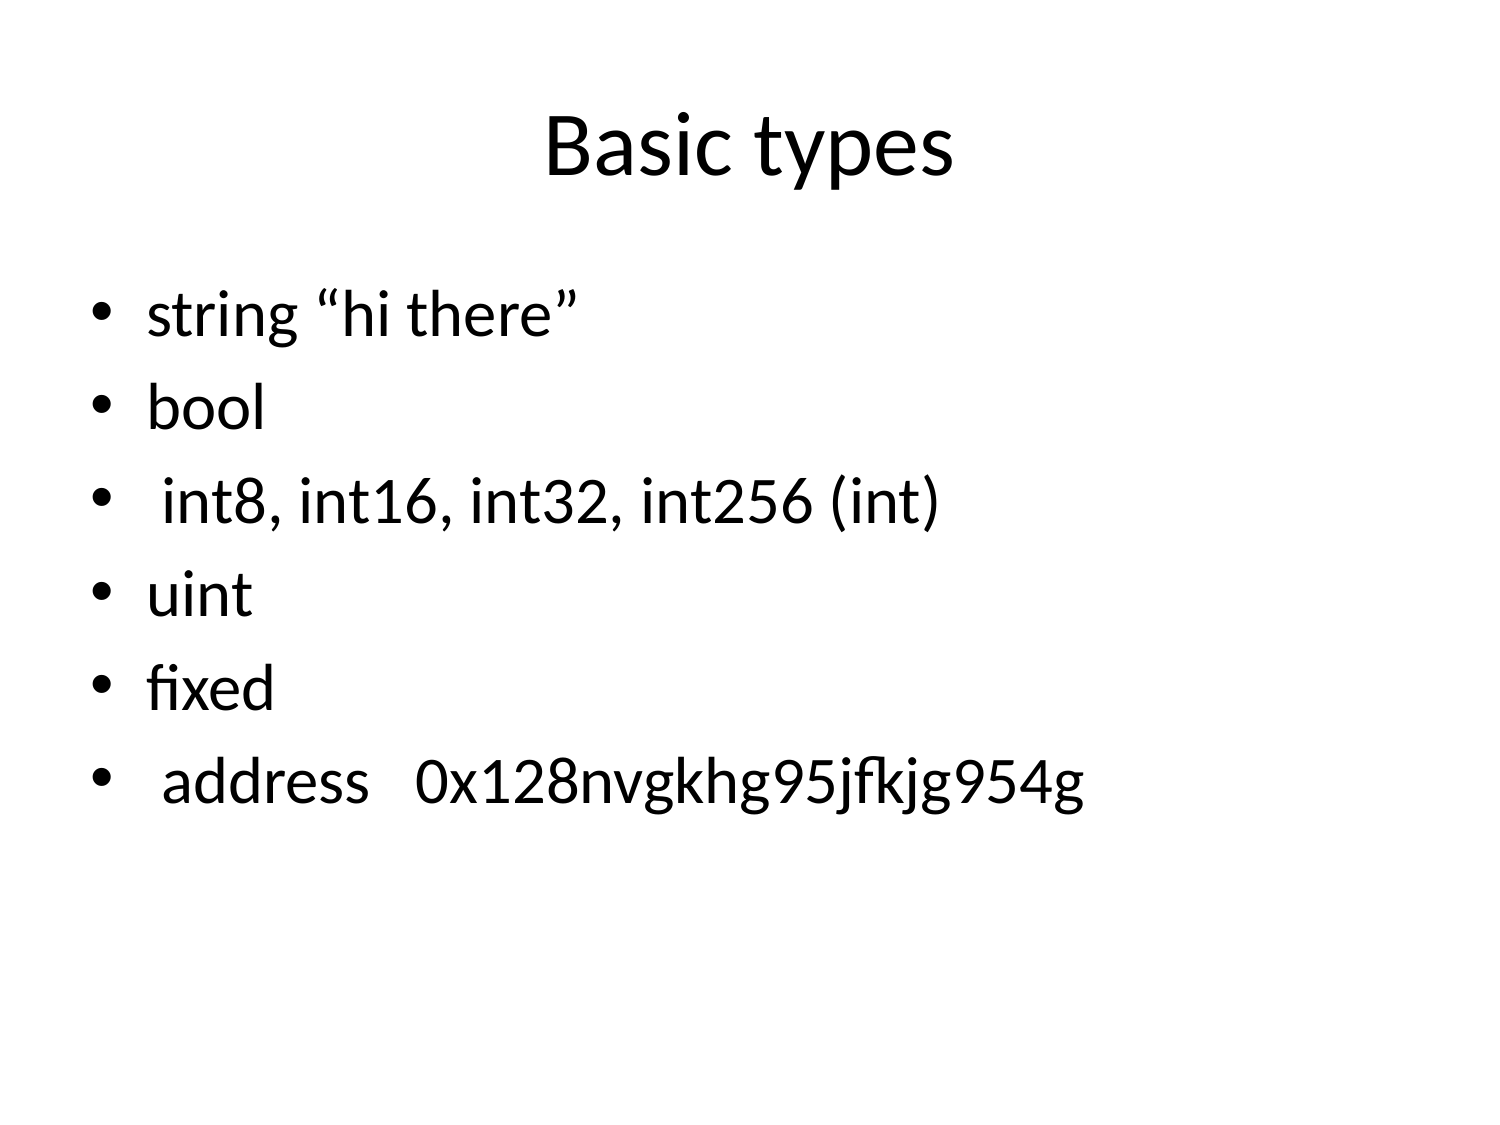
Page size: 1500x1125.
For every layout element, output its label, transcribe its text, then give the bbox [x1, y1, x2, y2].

title Basic types [75, 45, 1425, 233]
list string “hi there” bool int8, int16, int32, int256 (int) uint fixed address 0x128nvgkhg95jfkjg954g [75, 262, 1425, 1005]
